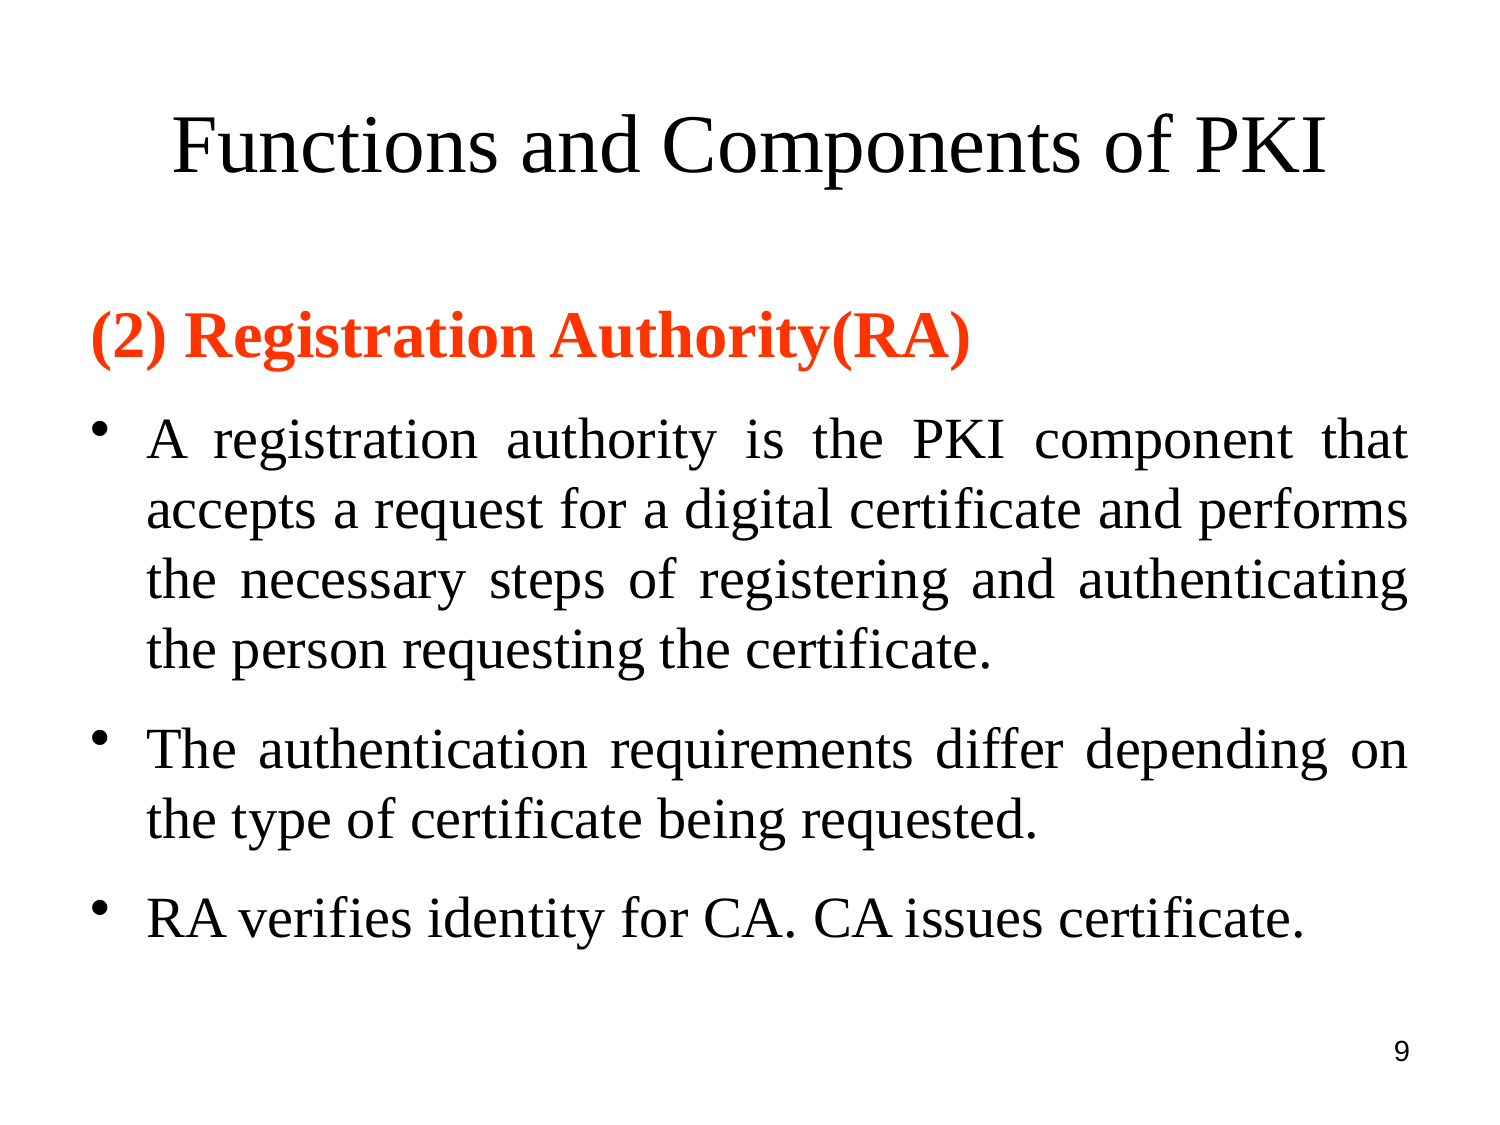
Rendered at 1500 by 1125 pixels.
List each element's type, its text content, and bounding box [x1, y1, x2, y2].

list (2) Registration Authority(RA) A registration authority is the PKI component that accepts a request for a digital certificate and performs the necessary steps of registering and authenticating the person requesting the certificate. The authentication requirements differ depending on the type of certificate being requested. RA verifies identity for CA. CA issues certificate. [75, 283, 1425, 1027]
title Functions and Components of PKI [75, 45, 1425, 233]
slide_number 9 [1074, 1024, 1425, 1103]
